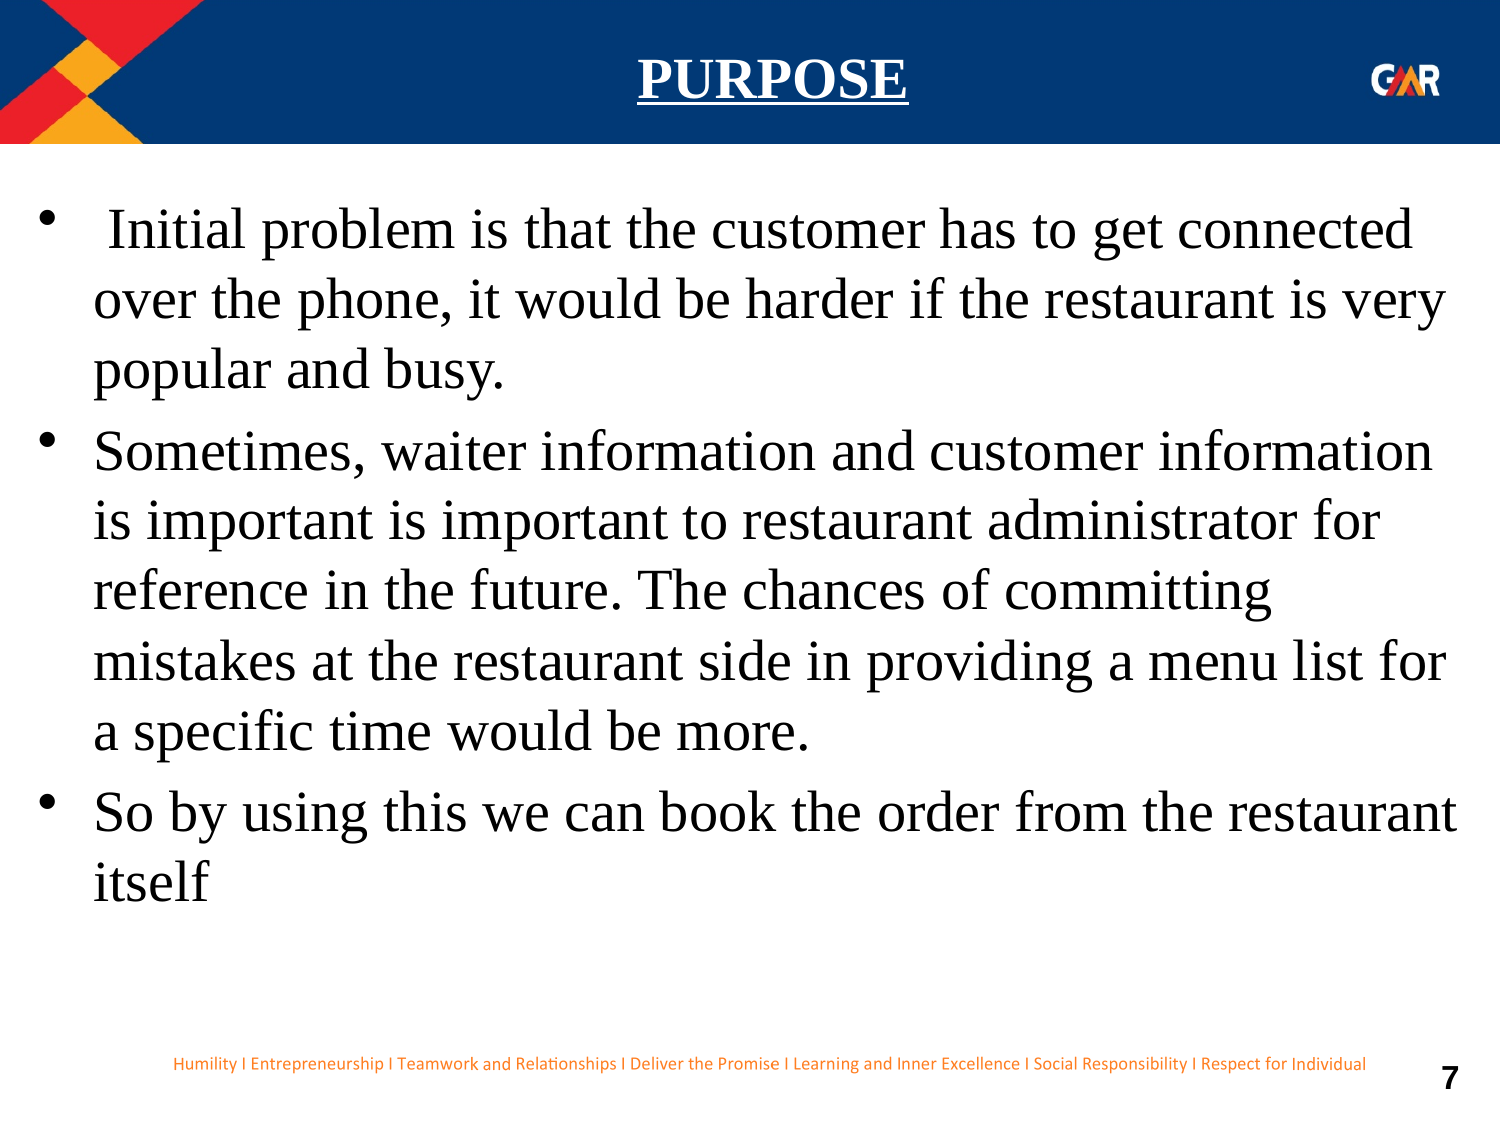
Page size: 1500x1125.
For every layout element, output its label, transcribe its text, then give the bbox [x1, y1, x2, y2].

picture [139, 1043, 1403, 1097]
picture [1371, 0, 1500, 144]
picture [0, 0, 159, 144]
list Initial problem is that the customer has to get connected over the phone, it would be harder if the restaurant is very popular and busy. Sometimes, waiter information and customer information is important is important to restaurant administrator for reference in the future. The chances of committing mistakes at the restaurant side in providing a menu list for a specific time would be more. So by using this we can book the order from the restaurant itself [22, 182, 1477, 1016]
text_box PURPOSE [159, 0, 1371, 144]
